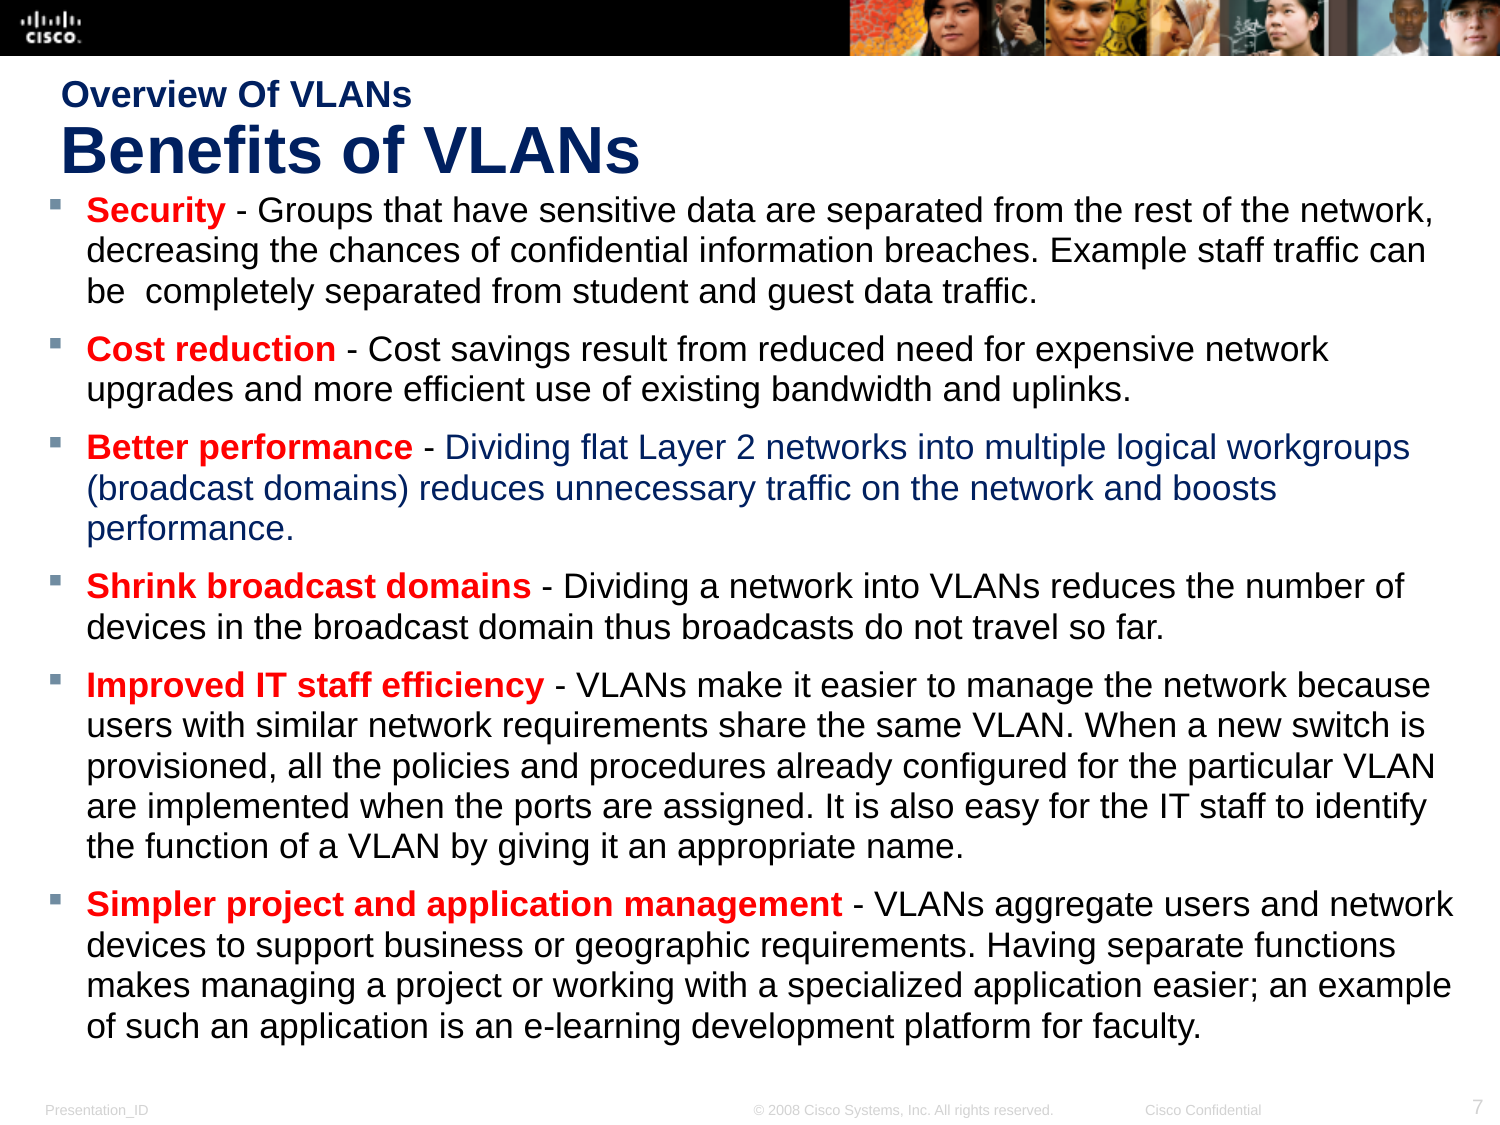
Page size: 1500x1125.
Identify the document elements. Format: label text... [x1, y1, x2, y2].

list Security - Groups that have sensitive data are separated from the rest of the network, decreasing the chances of confidential information breaches. Example staff traffic can be completely separated from student and guest data traffic. Cost reduction - Cost savings result from reduced need for expensive network upgrades and more efficient use of existing bandwidth and uplinks. Better performance - Dividing flat Layer 2 networks into multiple logical workgroups (broadcast domains) reduces unnecessary traffic on the network and boosts performance. Shrink broadcast domains - Dividing a network into VLANs reduces the number of devices in the broadcast domain thus broadcasts do not travel so far. Improved IT staff efficiency - VLANs make it easier to manage the network because users with similar network requirements share the same VLAN. When a new switch is provisioned, all the policies and procedures already configured for the particular VLAN are implemented when the ports are assigned. It is also easy for the IT staff to identify the function of a VLAN by giving it an appropriate name. Simpler project and application management - VLANs aggregate users and network devices to support business or geographic requirements. Having separate functions makes managing a project or working with a specialized application easier; an example of such an application is an e-learning development platform for faculty. [33, 183, 1481, 980]
title Overview Of VLANs Benefits of VLANs [47, 56, 1384, 183]
picture [0, 0, 1500, 56]
